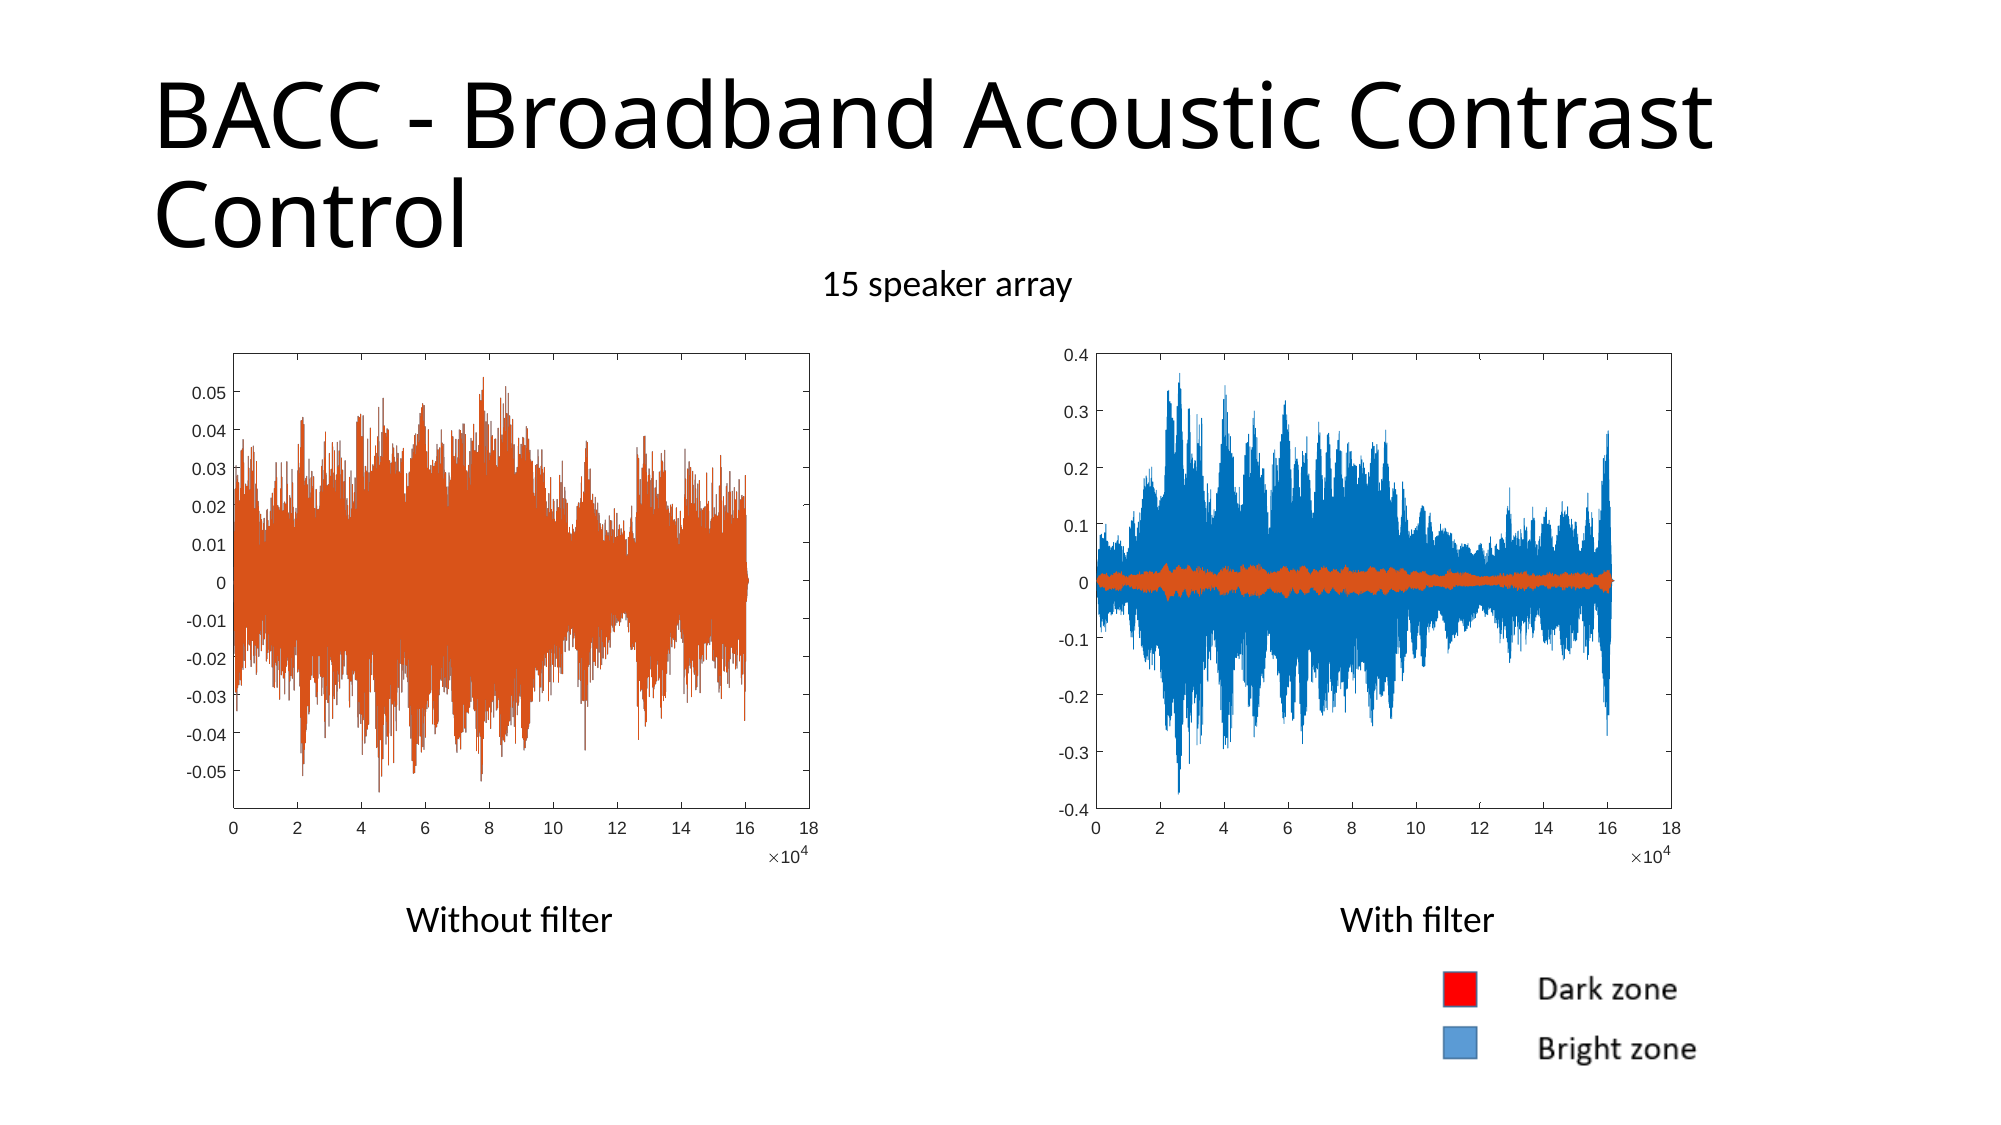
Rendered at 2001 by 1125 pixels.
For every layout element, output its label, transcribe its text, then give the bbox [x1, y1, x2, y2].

text_box With filter [1325, 887, 1713, 948]
text_box Without filter [391, 887, 779, 948]
picture [1426, 948, 1713, 1083]
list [137, 311, 879, 869]
text_box 15 speaker array [806, 251, 1110, 311]
picture [999, 311, 1741, 869]
title BACC - Broadband Acoustic Contrast Control [137, 59, 1863, 278]
